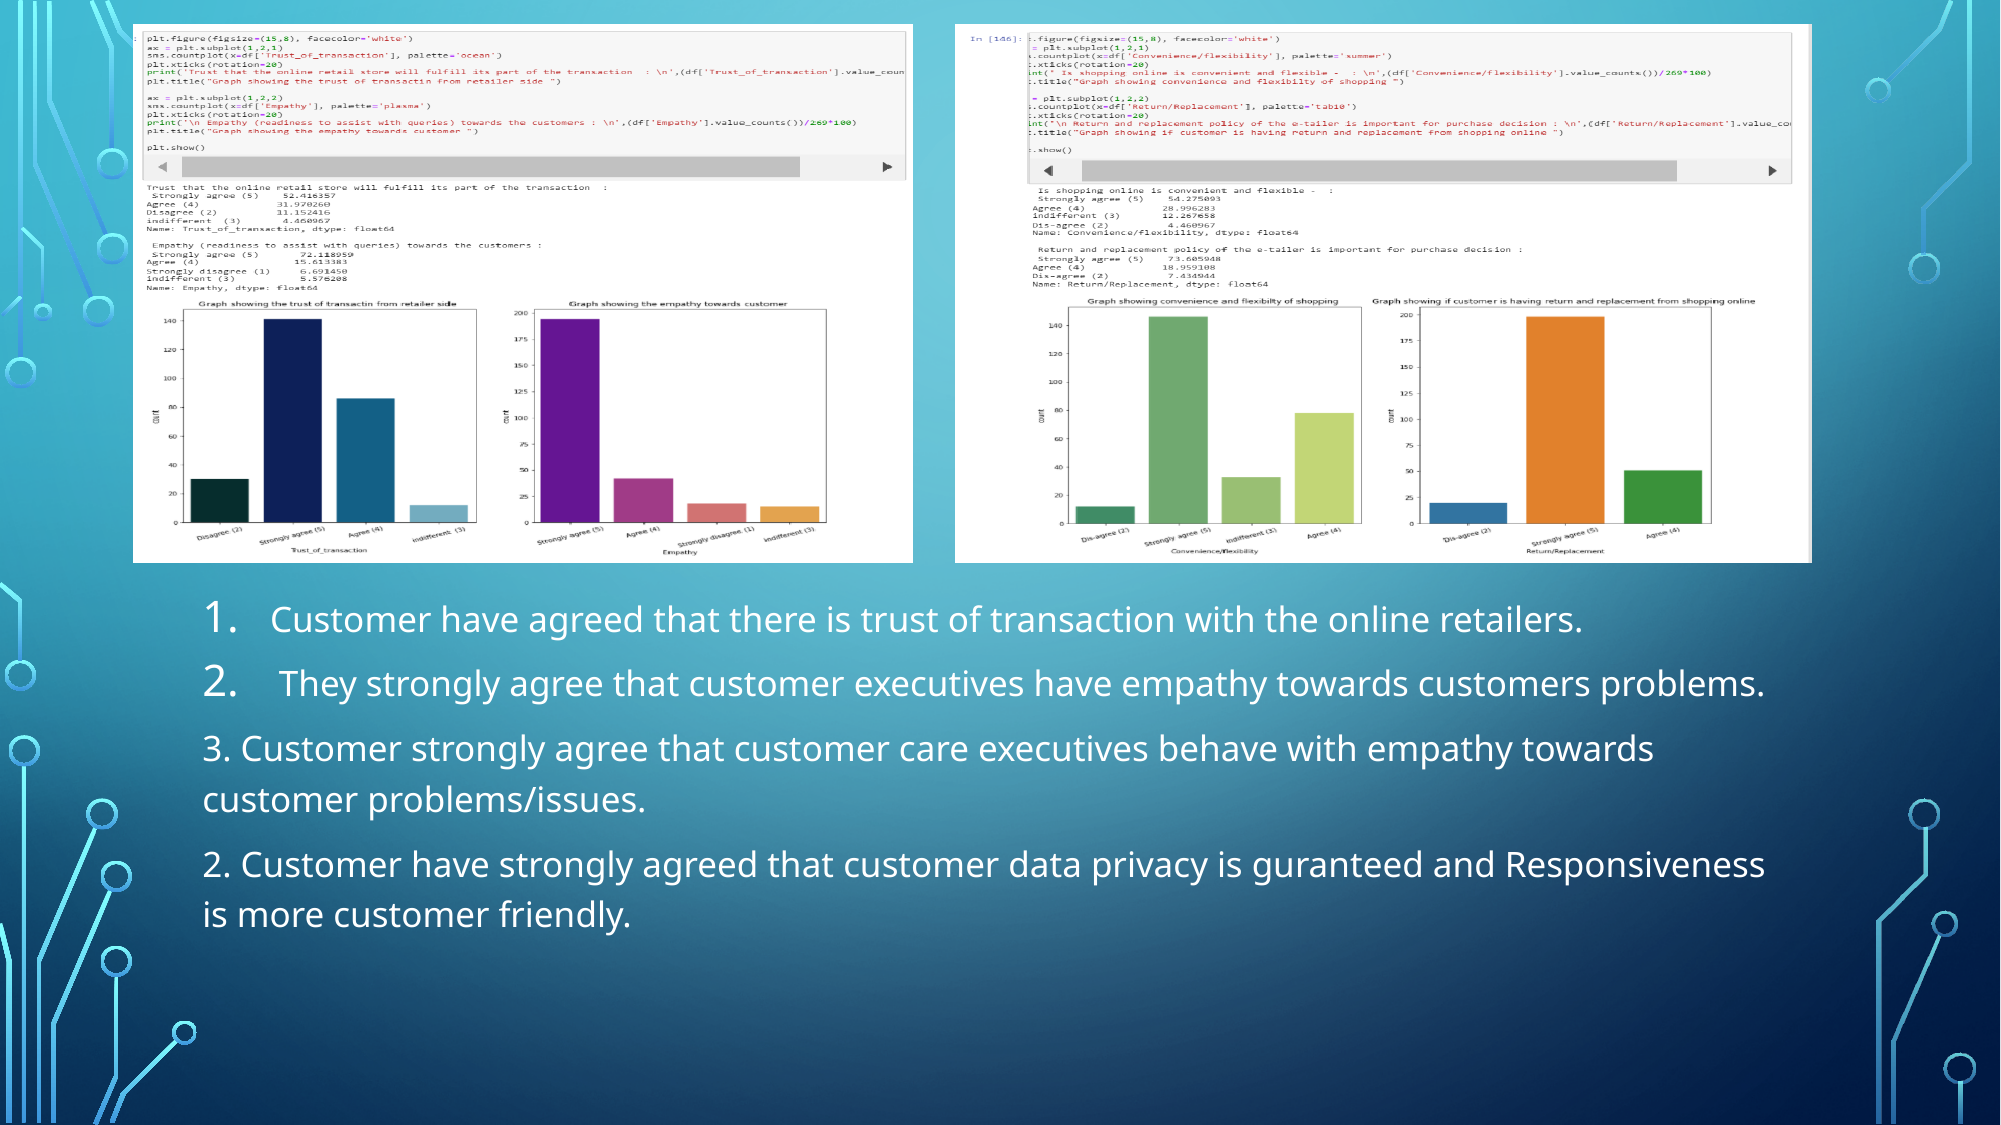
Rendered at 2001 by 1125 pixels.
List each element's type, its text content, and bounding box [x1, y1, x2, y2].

picture [133, 24, 913, 563]
list Customer have agreed that there is trust of transaction with the online retailers. They strongly agree that customer executives have empathy towards customers problems. 3. Customer strongly agree that customer care executives behave with empathy towards customer problems/issues. 2. Customer have strongly agreed that customer data privacy is guranteed and Responsiveness is more customer friendly. [187, 581, 1813, 950]
picture [955, 24, 1813, 563]
